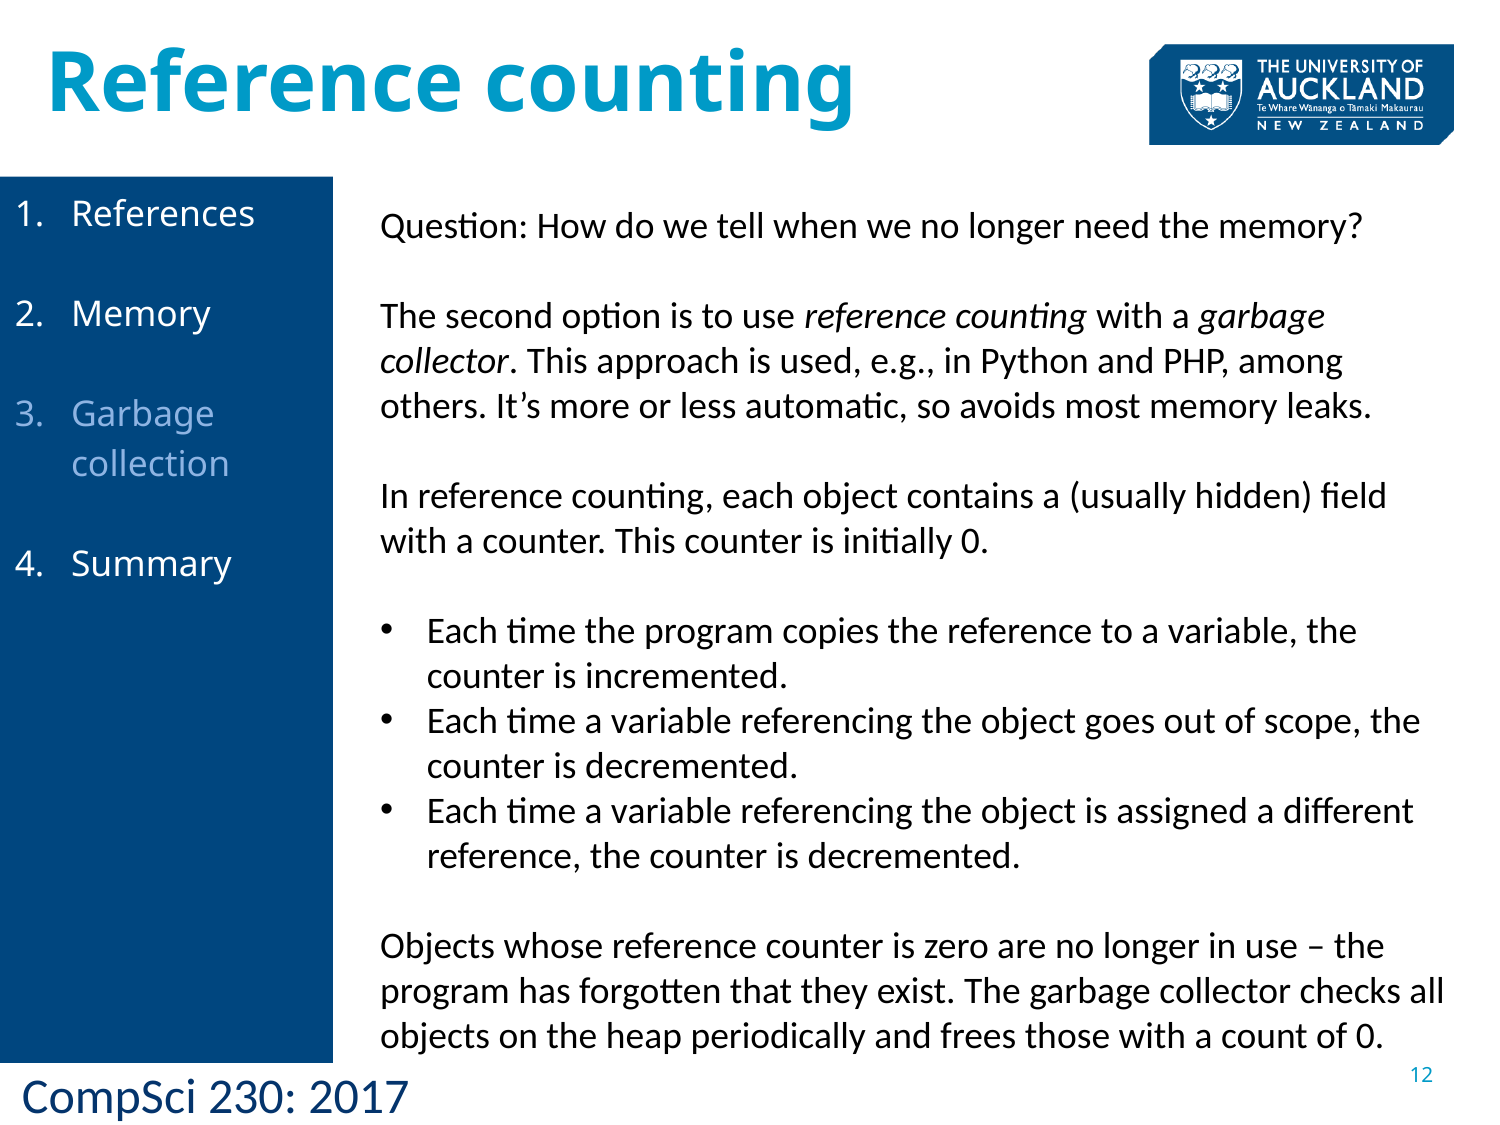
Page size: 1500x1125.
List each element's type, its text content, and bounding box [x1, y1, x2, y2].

slide_number 12 [1394, 1054, 1500, 1125]
text_box Question: How do we tell when we no longer need the memory? The second option is to use reference counting with a garbage collector. This approach is used, e.g., in Python and PHP, among others. It’s more or less automatic, so avoids most memory leaks. In reference counting, each object contains a (usually hidden) field with a counter. This counter is initially 0. Each time the program copies the reference to a variable, the counter is incremented. Each time a variable referencing the object goes out of scope, the counter is decremented. Each time a variable referencing the object is assigned a different reference, the counter is decremented. Objects whose reference counter is zero are no longer in use – the program has forgotten that they exist. The garbage collector checks all objects on the heap periodically and frees those with a count of 0. [365, 193, 1470, 1064]
text_box Reference counting [30, 21, 1100, 139]
picture [1149, 44, 1454, 145]
text_box References Memory Garbage collection Summary [0, 176, 333, 1063]
